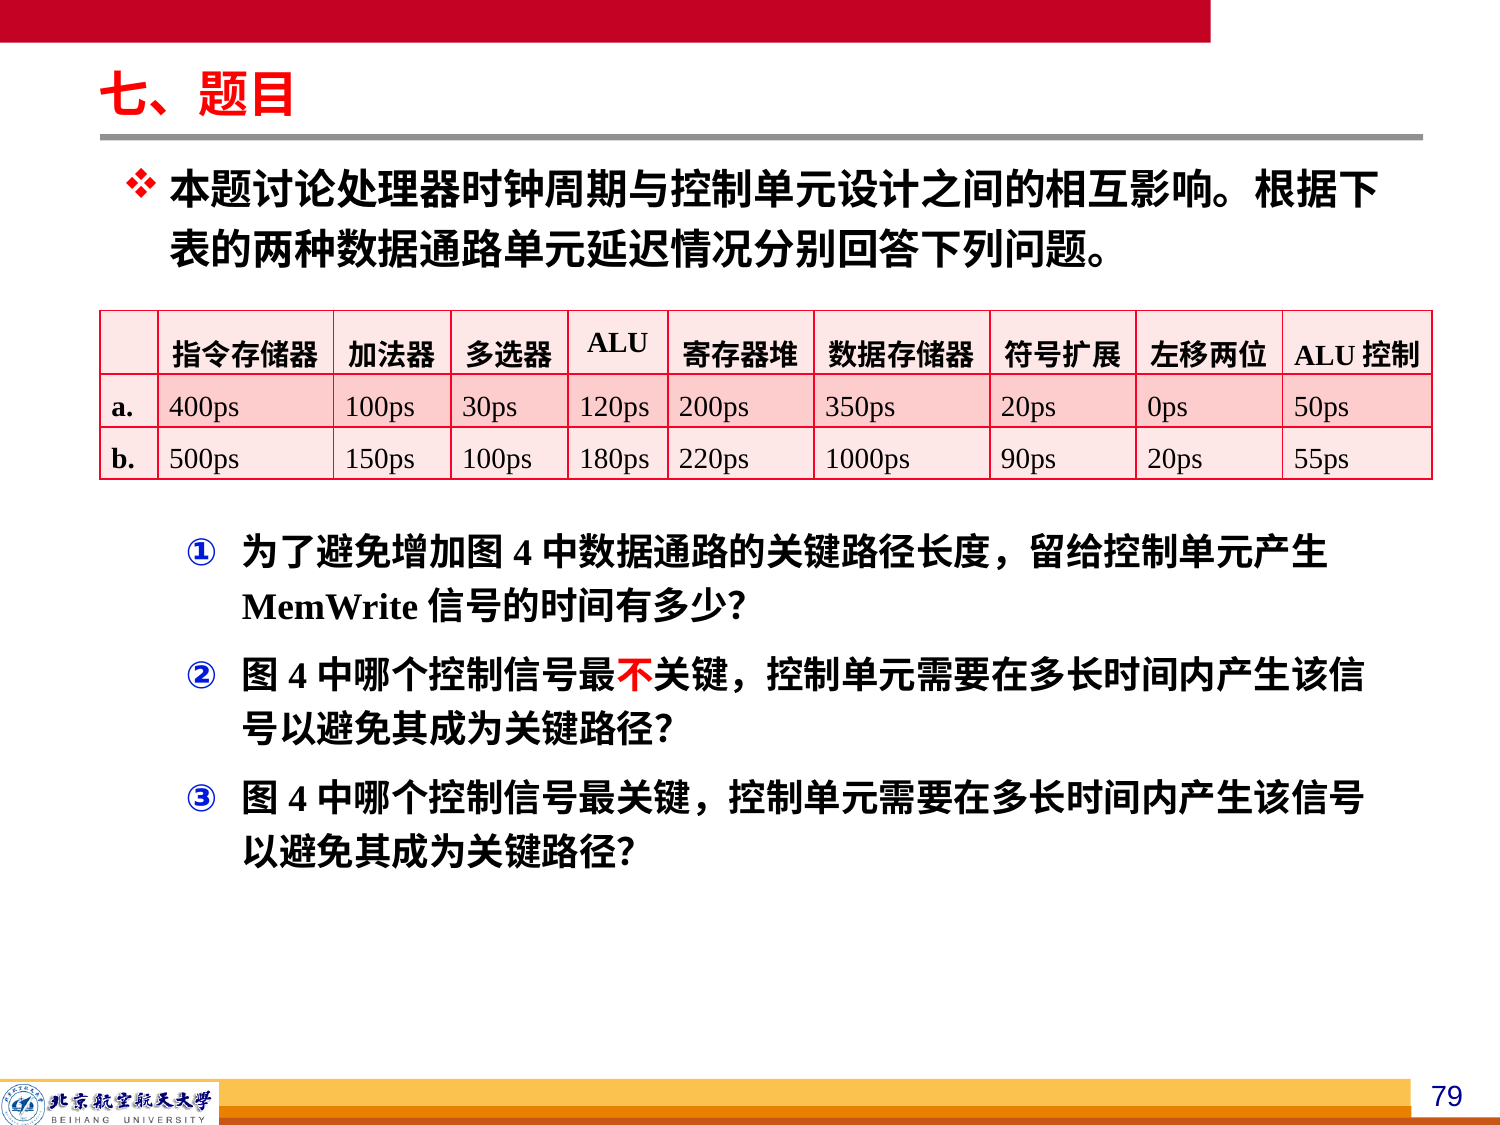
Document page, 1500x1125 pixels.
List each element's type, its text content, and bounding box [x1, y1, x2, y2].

table_cell 30ps [452, 375, 567, 426]
table_header 数据存储器 [815, 311, 989, 373]
table_cell 150ps [334, 428, 450, 478]
list 本题讨论处理器时钟周期与控制单元设计之间的相互影响。根据下表的两种数据通路单元延迟情况分别回答下列问题。 为了避免增加图4中数据通路的关键路径长度，留给控制单元产生MemWrite信号的时间有多少？ 图4中哪个控制信号最不关键，控制单元需要在多长时间内产生该信号以避免其成为关键路径？ 图4中哪个控制信号最关键，控制单元需要在多长时间内产生该信号以避免其成为关键路径？ [112, 480, 1400, 904]
list 本题讨论处理器时钟周期与控制单元设计之间的相互影响。根据下表的两种数据通路单元延迟情况分别回答下列问题。 为了避免增加图4中数据通路的关键路径长度，留给控制单元产生MemWrite信号的时间有多少？ 图4中哪个控制信号最不关键，控制单元需要在多长时间内产生该信号以避免其成为关键路径？ 图4中哪个控制信号最关键，控制单元需要在多长时间内产生该信号以避免其成为关键路径？ [112, 148, 1400, 310]
table_cell b. [101, 428, 157, 478]
table_header [101, 311, 157, 373]
table_cell 500ps [159, 428, 333, 478]
table_cell 100ps [452, 428, 567, 478]
table_cell 120ps [569, 375, 667, 426]
table_cell 20ps [991, 375, 1135, 426]
table_header 寄存器堆 [669, 311, 813, 373]
table_cell a. [101, 375, 157, 426]
table_cell 50ps [1283, 375, 1431, 426]
table_cell 1000ps [815, 428, 989, 478]
table_cell 0ps [1137, 375, 1282, 426]
table_header 多选器 [452, 311, 567, 373]
table_header 符号扩展 [991, 311, 1135, 373]
table_cell 200ps [669, 375, 813, 426]
title 七、题目 [88, 66, 951, 128]
table_header 指令存储器 [159, 311, 333, 373]
table_cell 100ps [334, 375, 450, 426]
table_cell 350ps [815, 375, 989, 426]
table_header 加法器 [334, 311, 450, 373]
table_cell 20ps [1137, 428, 1282, 478]
table_header ALU [569, 311, 667, 373]
table_header ALU控制 [1283, 311, 1431, 373]
table_cell 220ps [669, 428, 813, 478]
table_cell 180ps [569, 428, 667, 478]
picture [0, 1082, 219, 1125]
table_cell 90ps [991, 428, 1135, 478]
table_cell 55ps [1283, 428, 1431, 478]
table_cell 400ps [159, 375, 333, 426]
table_header 左移两位 [1137, 311, 1282, 373]
